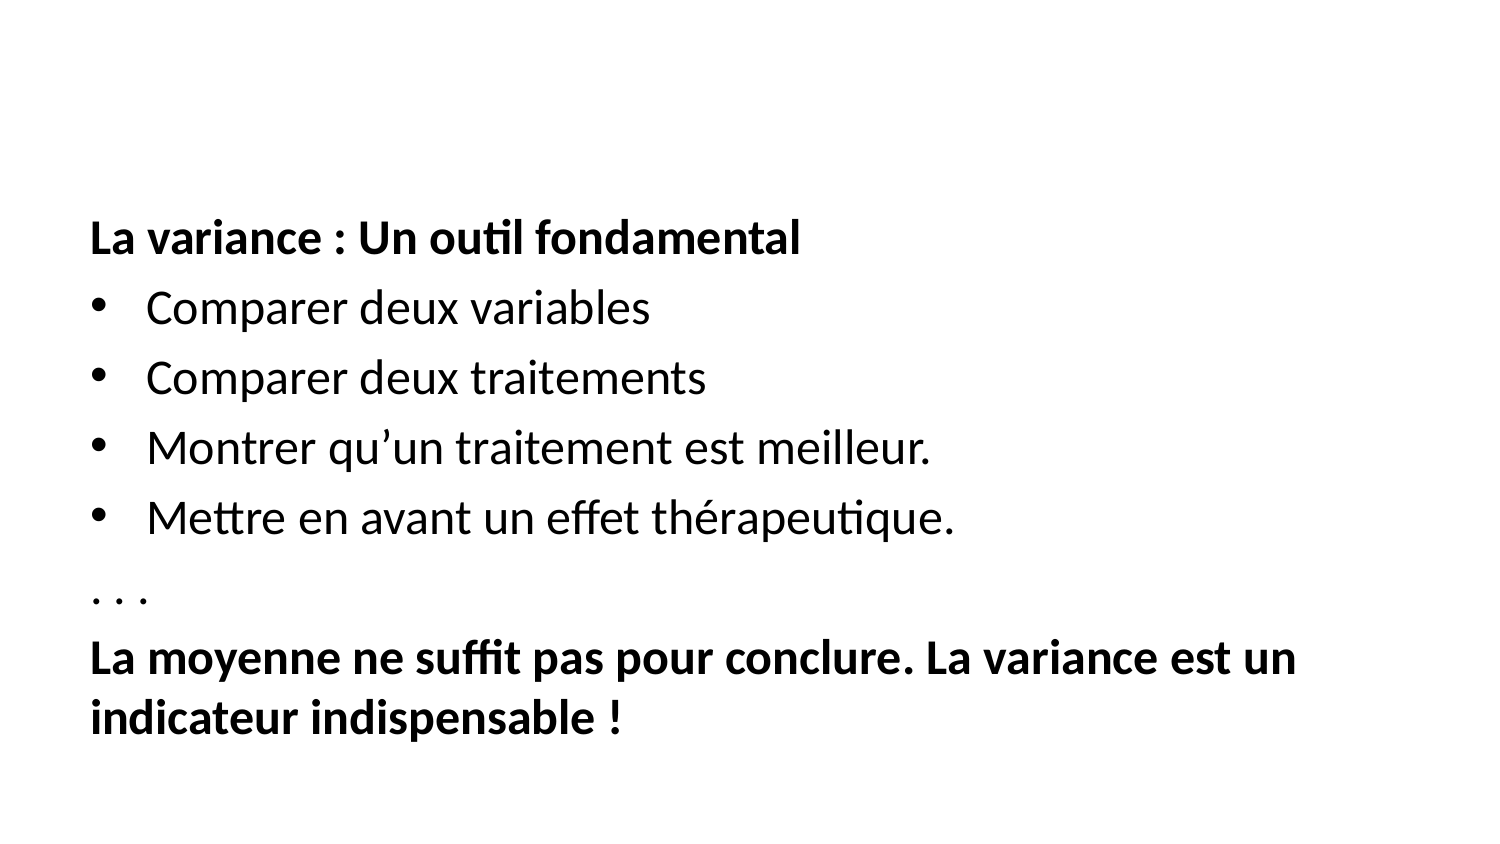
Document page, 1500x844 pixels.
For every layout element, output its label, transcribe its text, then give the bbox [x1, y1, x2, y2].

list La variance : Un outil fondamental Comparer deux variables Comparer deux traitements Montrer qu’un traitement est meilleur. Mettre en avant un effet thérapeutique. . . . La moyenne ne suffit pas pour conclure. La variance est un indicateur indispensable ! [75, 196, 1425, 754]
